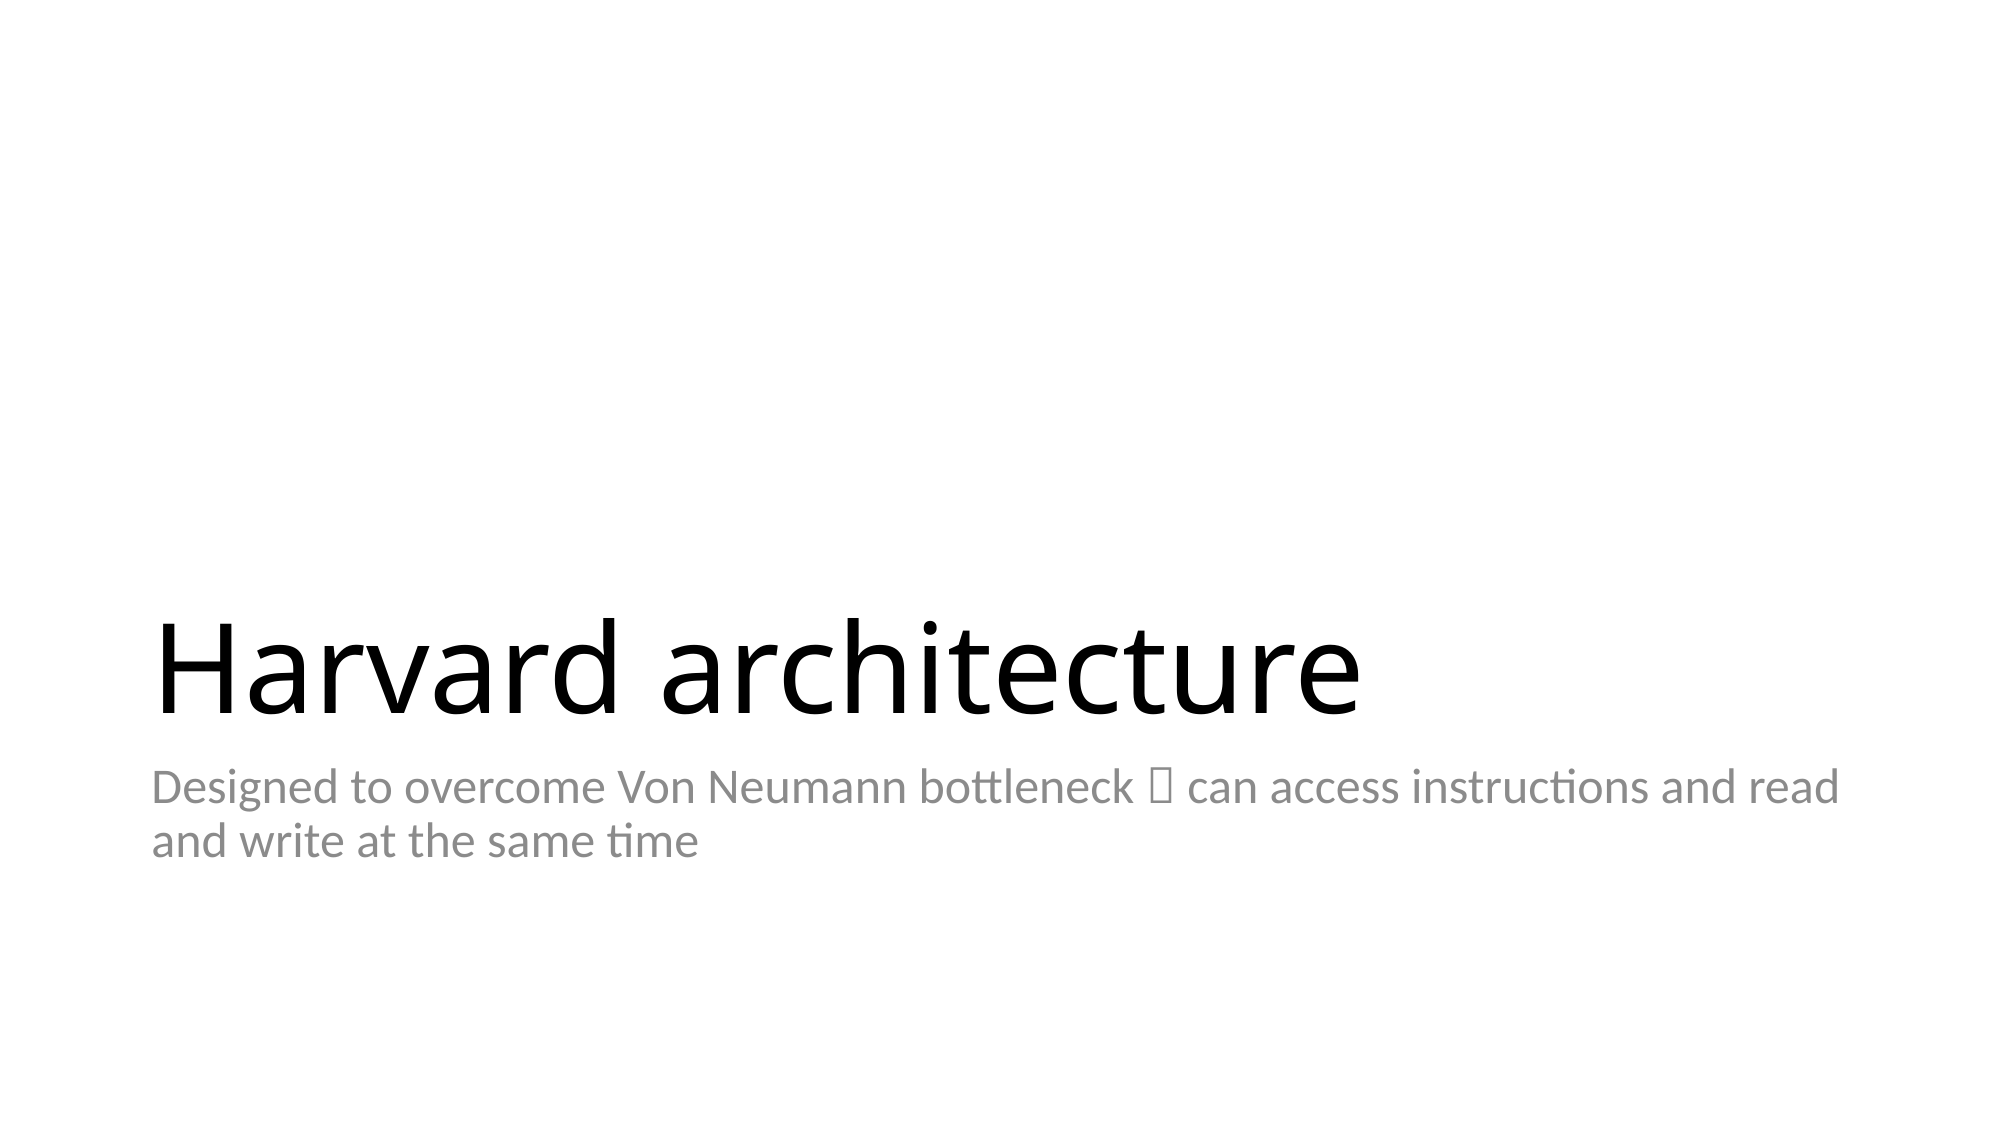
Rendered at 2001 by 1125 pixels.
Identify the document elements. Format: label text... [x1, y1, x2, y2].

list Designed to overcome Von Neumann bottleneck  can access instructions and read and write at the same time [136, 752, 1862, 999]
title Harvard architecture [136, 280, 1862, 749]
